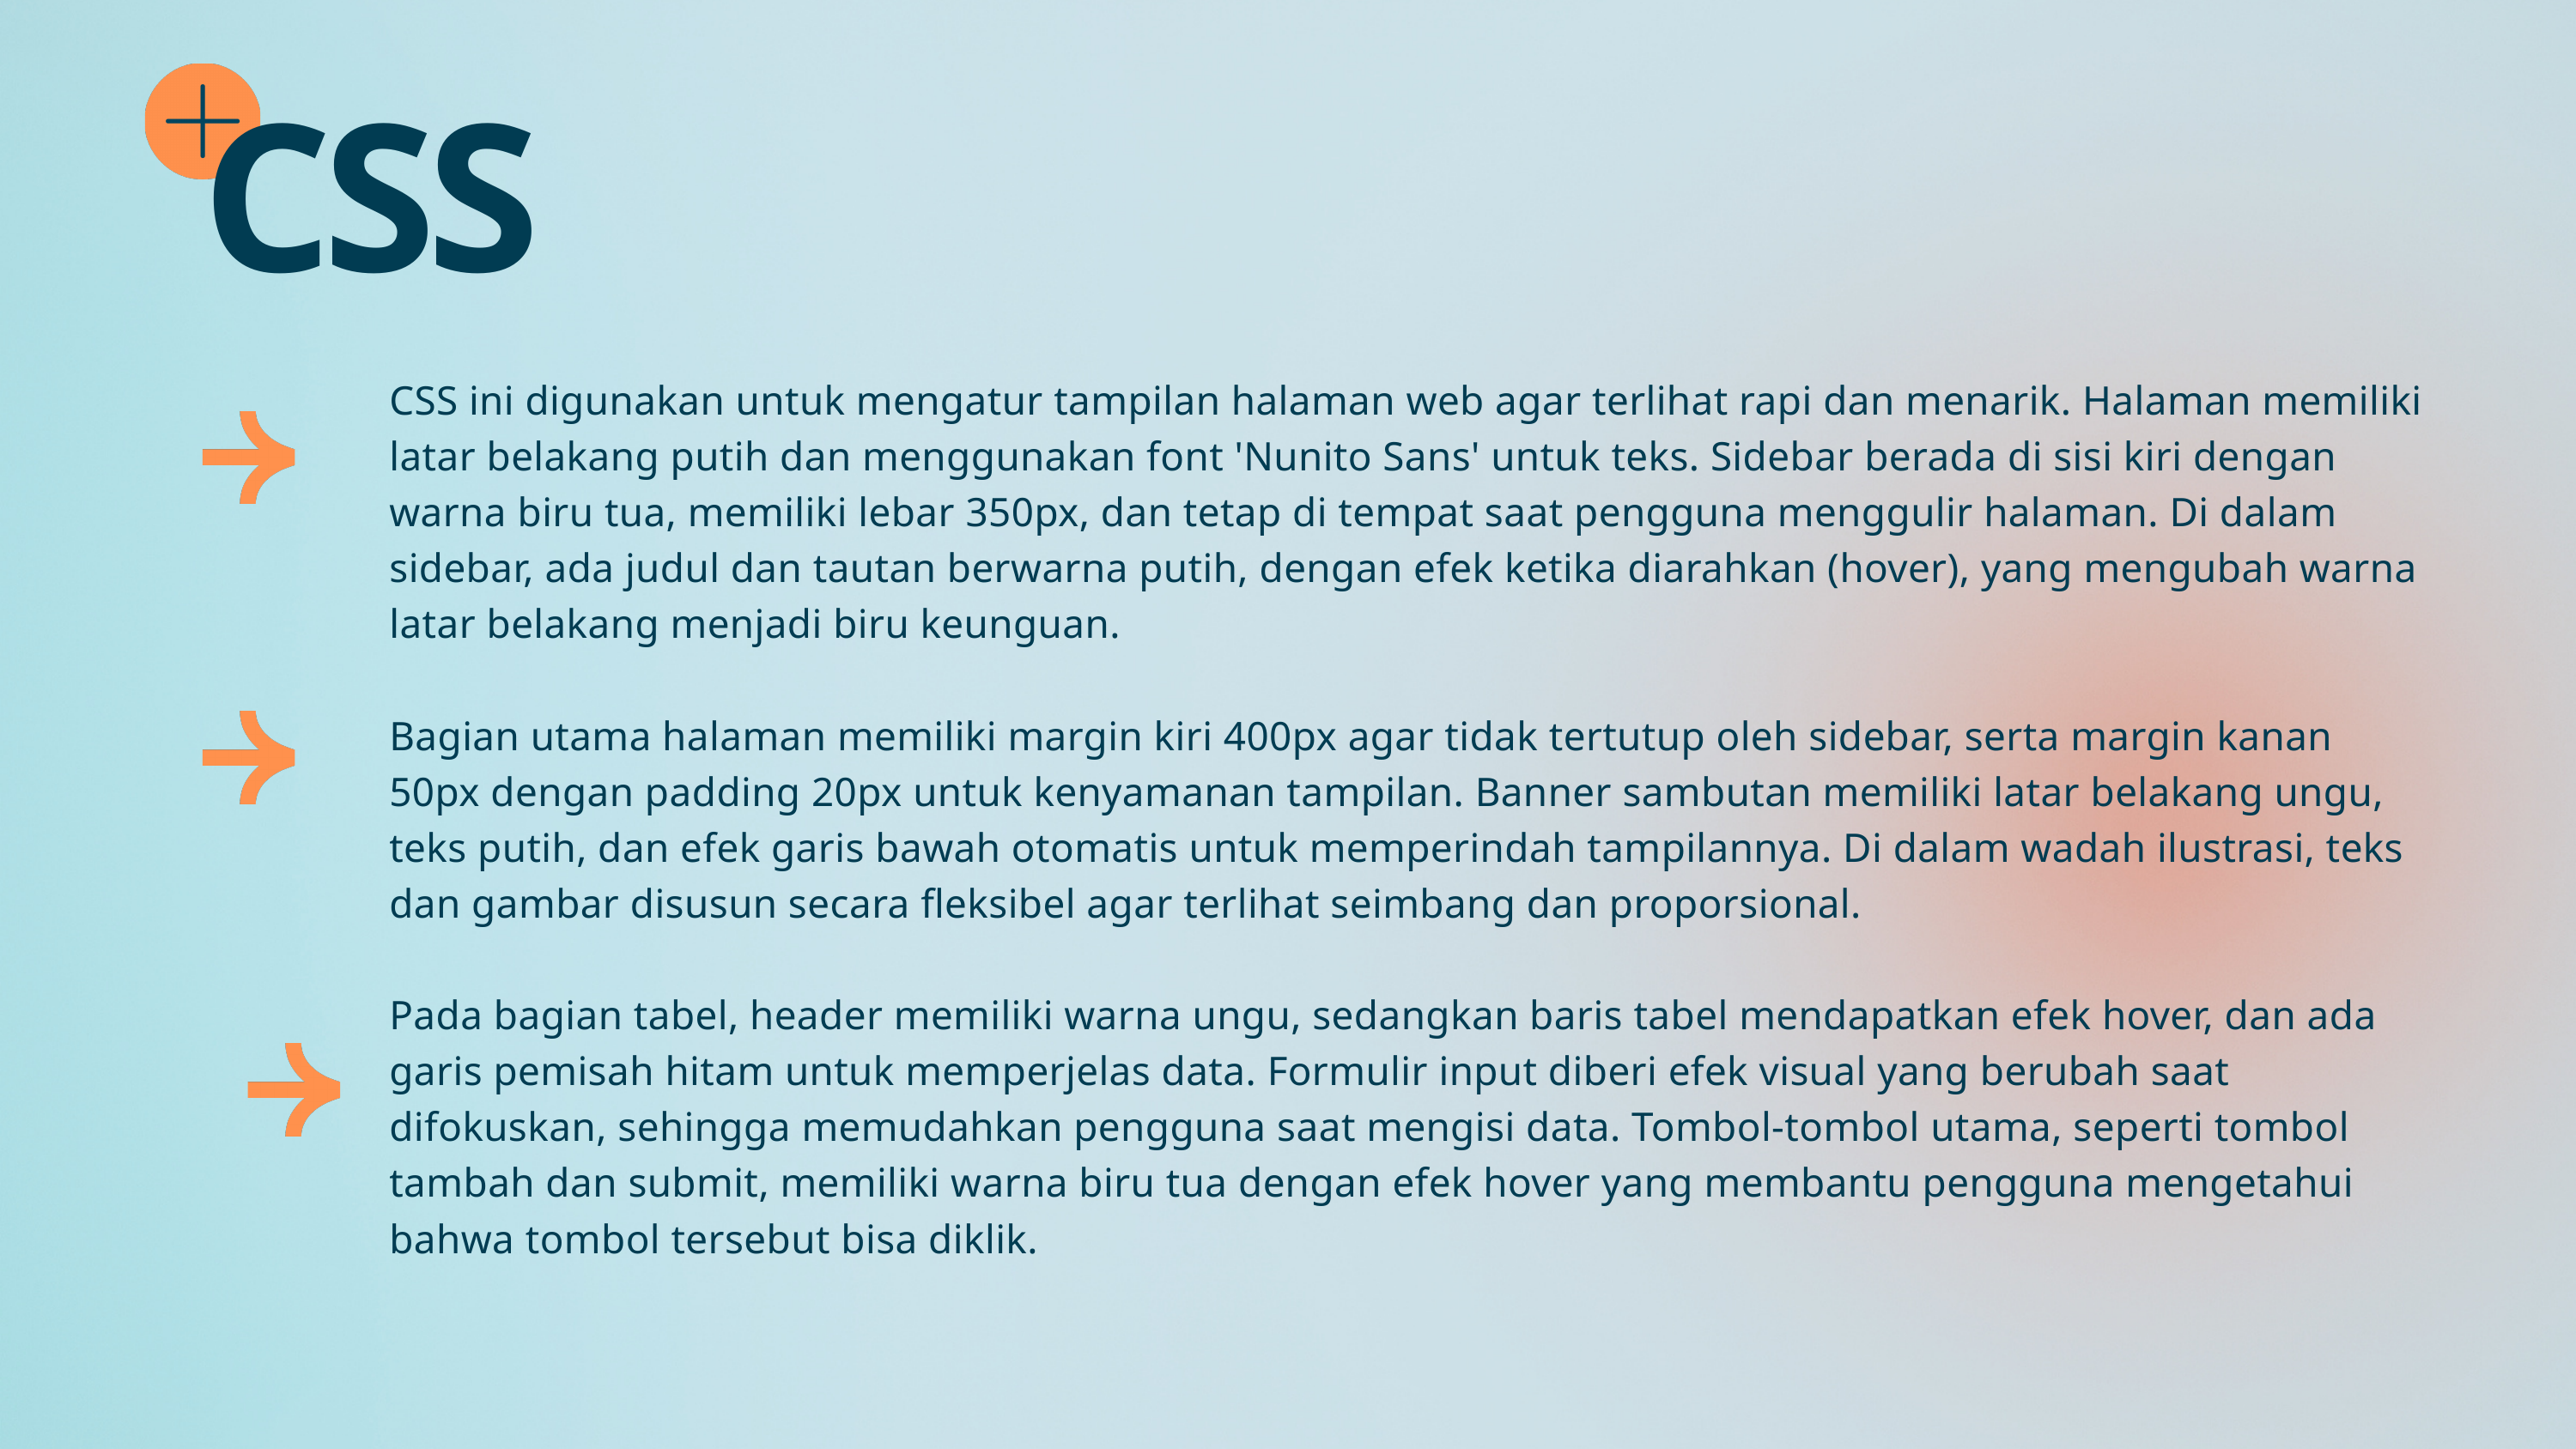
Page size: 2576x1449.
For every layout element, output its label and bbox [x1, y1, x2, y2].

text_box [144, 63, 2155, 330]
text_box [202, 373, 2432, 1356]
text_box [0, 0, 2576, 1449]
